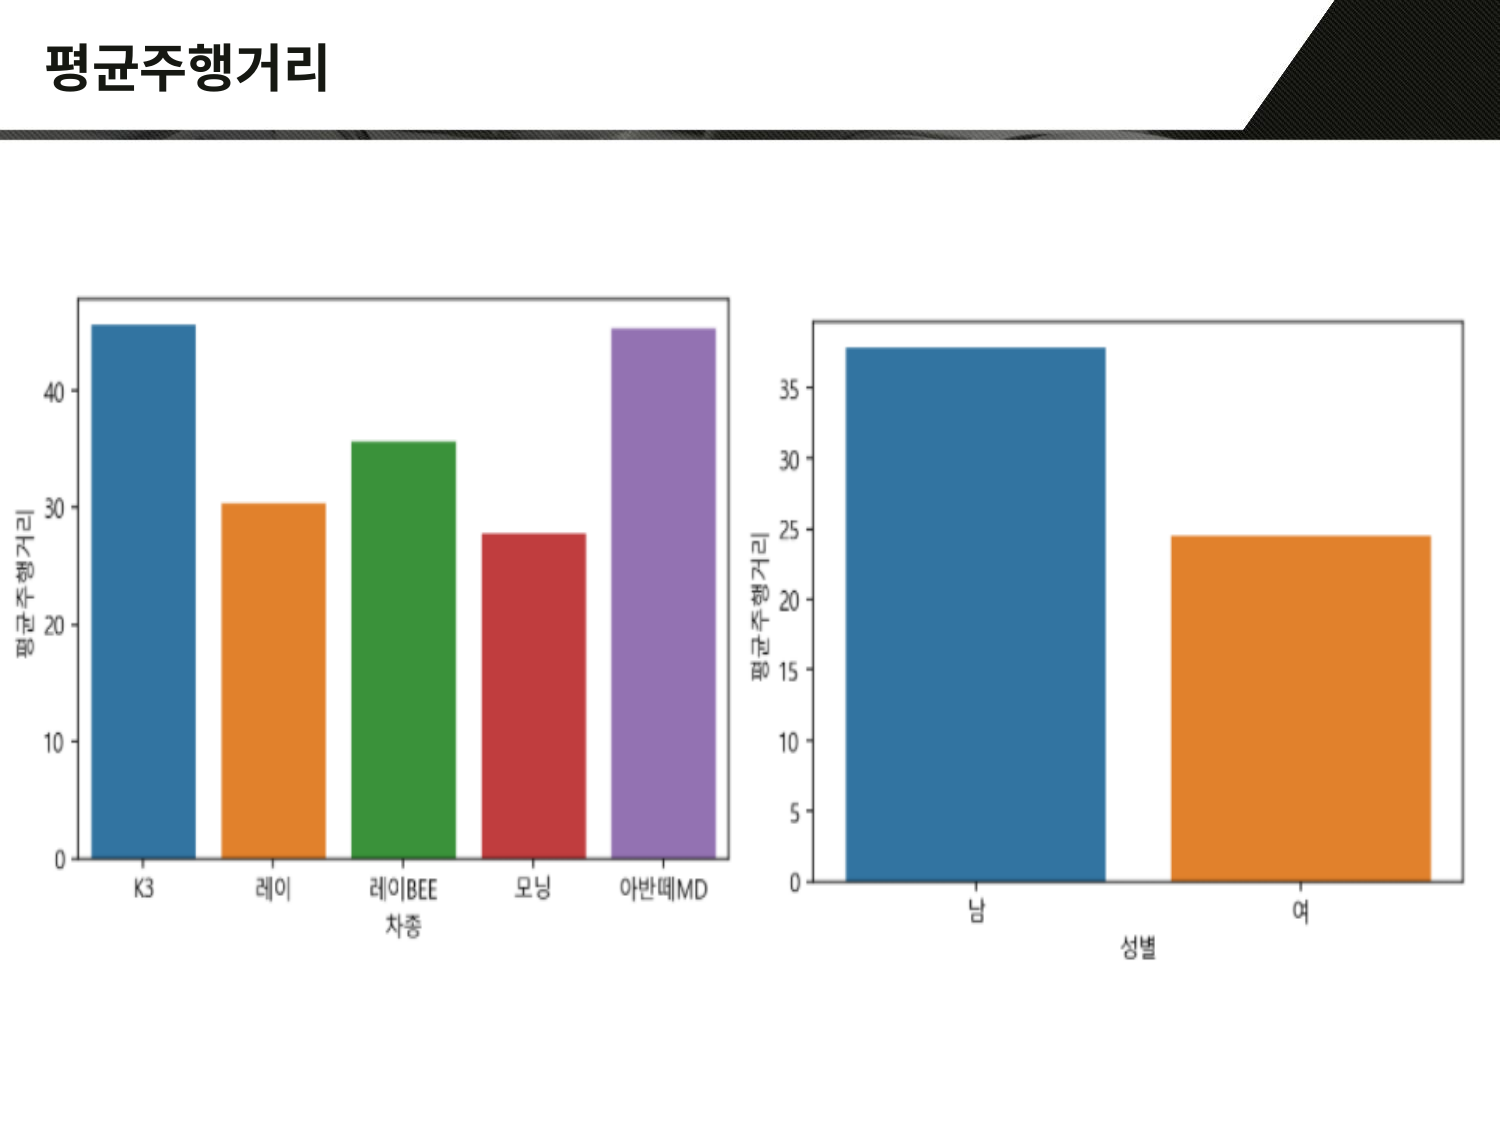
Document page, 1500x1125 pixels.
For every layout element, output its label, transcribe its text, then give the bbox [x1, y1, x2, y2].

picture [0, 0, 1500, 1125]
title 평균주행거리 [29, 1, 1287, 132]
